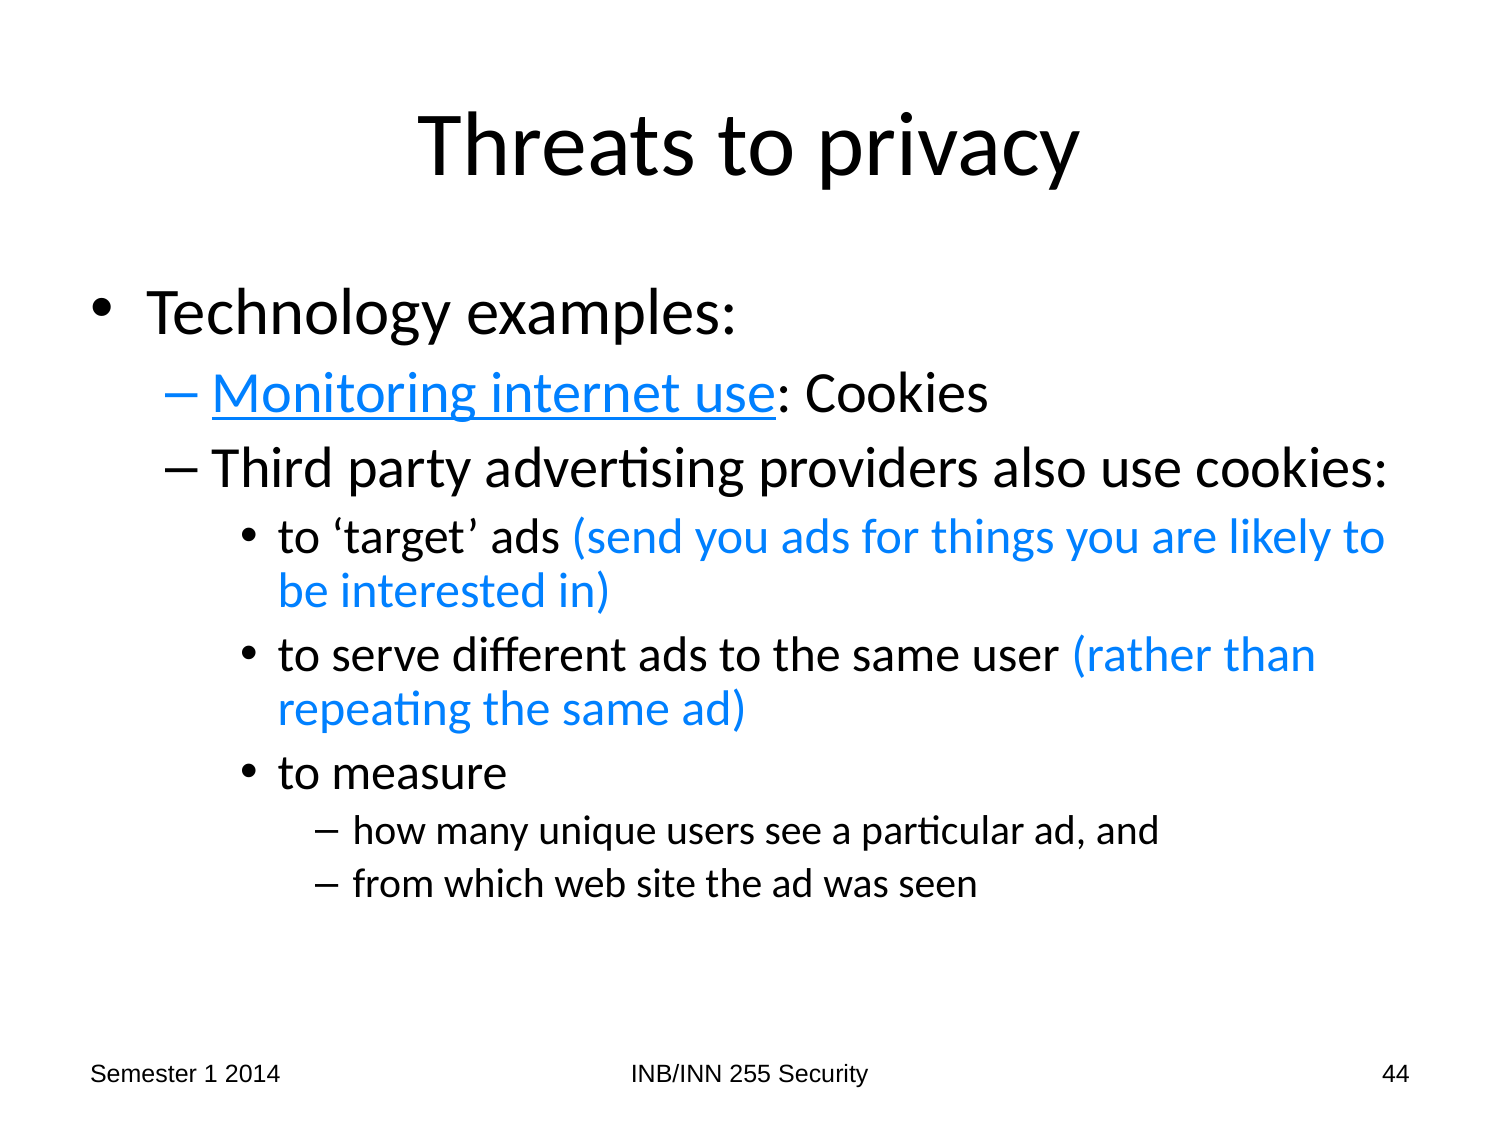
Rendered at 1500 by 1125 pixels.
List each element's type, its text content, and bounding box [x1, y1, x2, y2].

title Threats to privacy [74, 44, 1426, 233]
slide_number 44 [1074, 1042, 1425, 1103]
slide_number Semester 1 2014 [75, 1042, 425, 1103]
list Technology examples: Monitoring internet use: Cookies Third party advertising providers also use cookies: to ‘target’ ads (send you ads for things you are likely to be interested in) to serve different ads to the same user (rather than repeating the same ad) to measure how many unique users see a particular ad, and from which web site the ad was seen [74, 262, 1426, 1024]
footer INB/INN 255 Security [512, 1042, 988, 1103]
